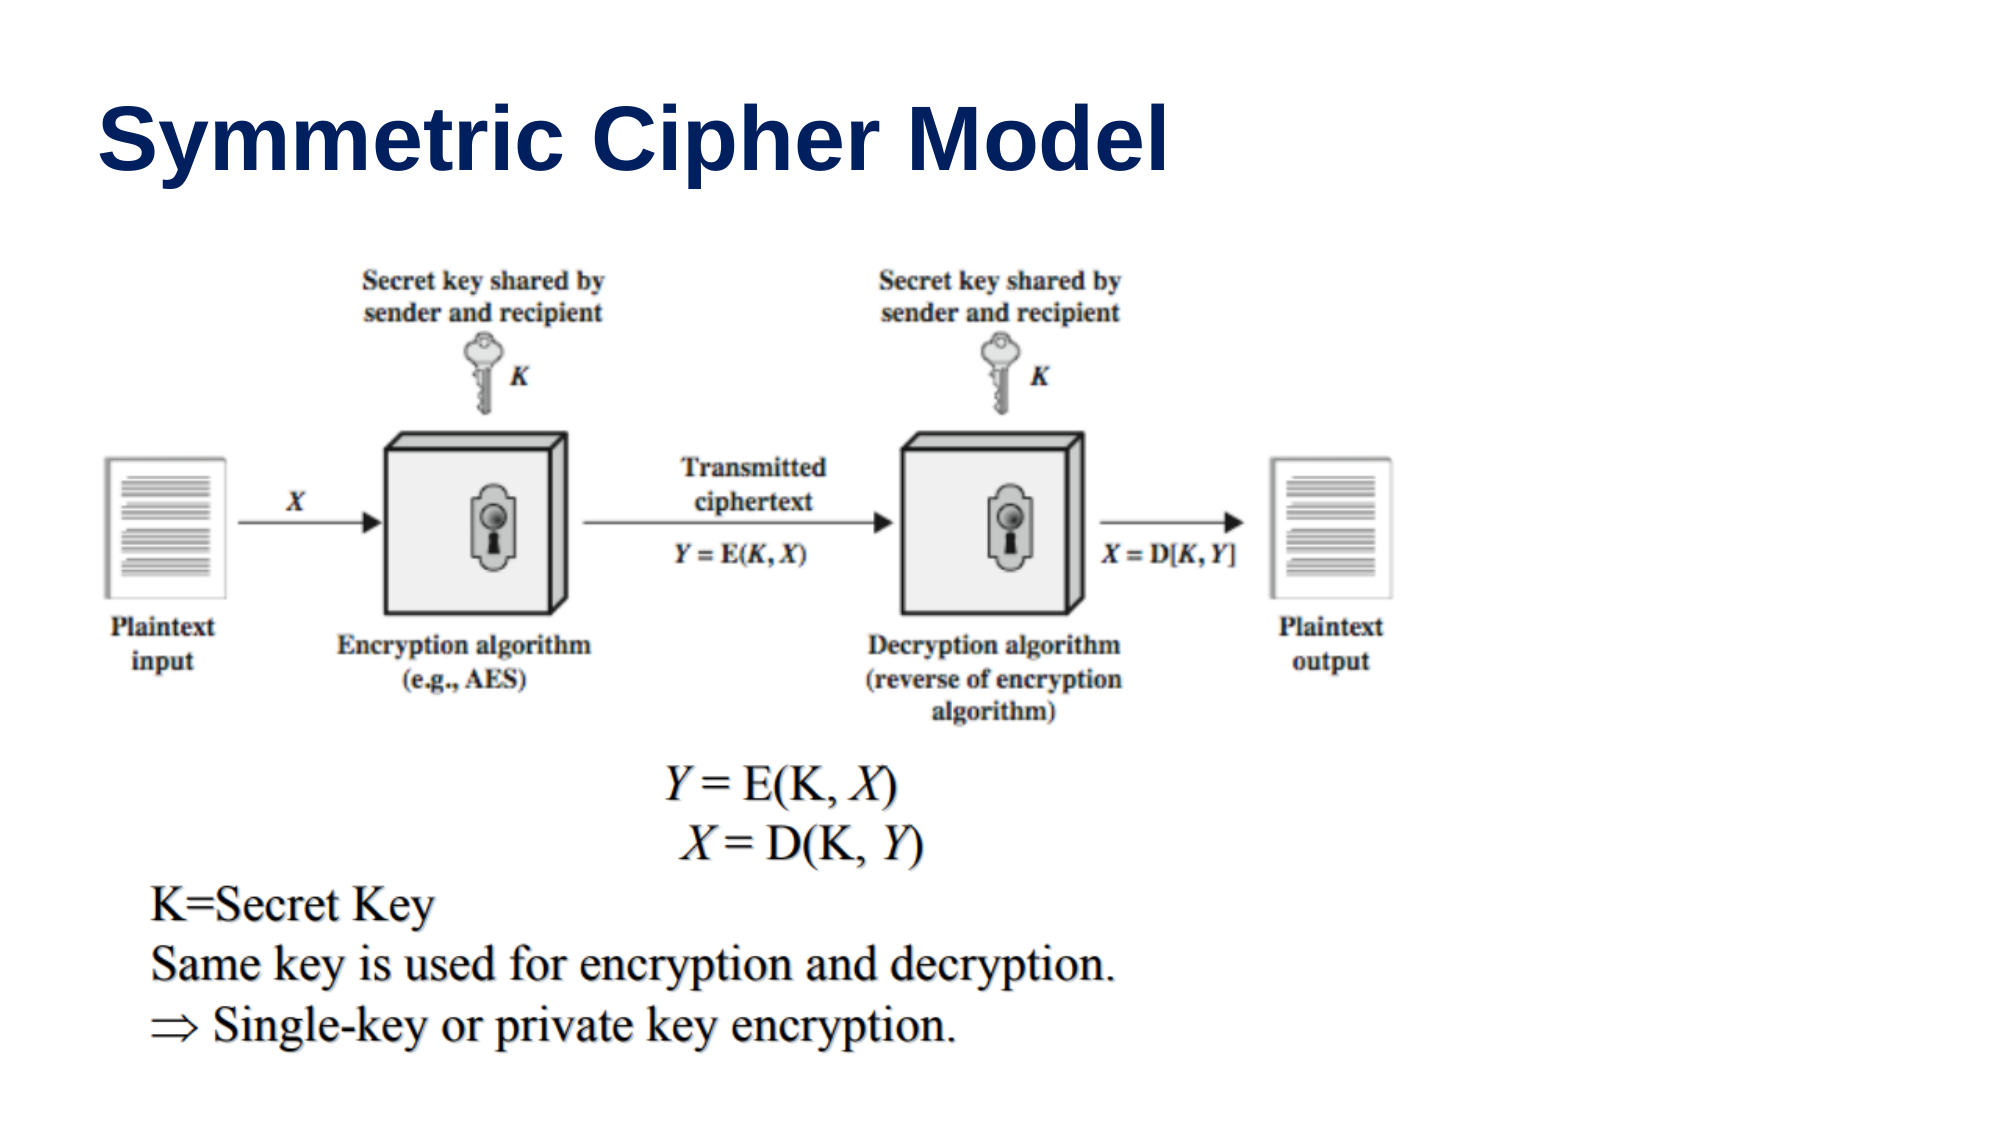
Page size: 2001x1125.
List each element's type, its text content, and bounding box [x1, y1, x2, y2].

picture [70, 217, 1430, 1055]
title Symmetric Cipher Model [97, 79, 1403, 194]
